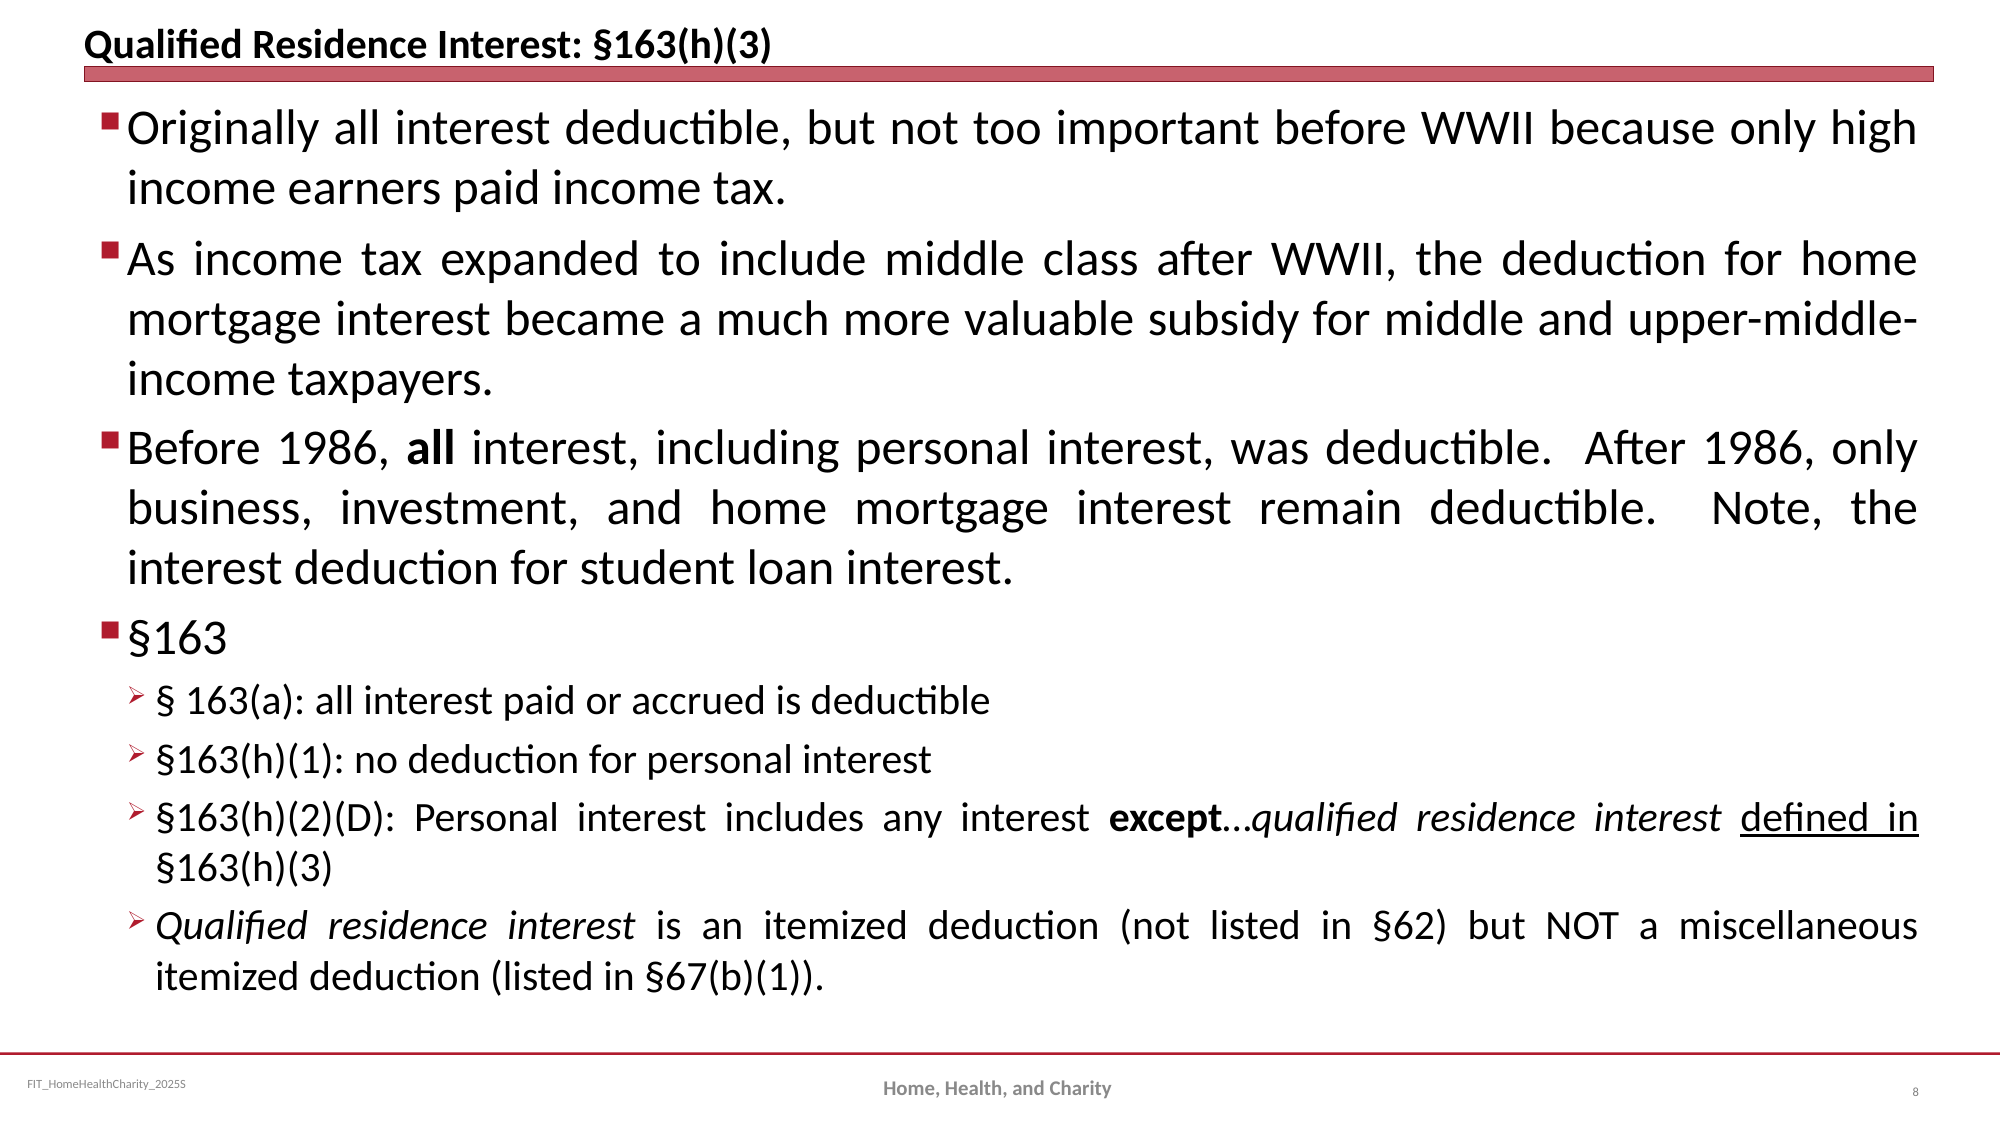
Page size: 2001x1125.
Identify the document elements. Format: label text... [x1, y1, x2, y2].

title Qualified Residence Interest: §163(h)(3) [83, 6, 1935, 67]
list Originally all interest deductible, but not too important before WWII because only high income earners paid income tax. As income tax expanded to include middle class after WWII, the deduction for home mortgage interest became a much more valuable subsidy for middle and upper-middle-income taxpayers. Before 1986, all interest, including personal interest, was deductible. After 1986, only business, investment, and home mortgage interest remain deductible. Note, the interest deduction for student loan interest. §163 § 163(a): all interest paid or accrued is deductible §163(h)(1): no deduction for personal interest §163(h)(2)(D): Personal interest includes any interest except…qualified residence interest defined in §163(h)(3) Qualified residence interest is an itemized deduction (not listed in §62) but NOT a miscellaneous itemized deduction (listed in §67(b)(1)). [83, 87, 1934, 1041]
footer Home, Health, and Charity [683, 1056, 1317, 1117]
slide_number 8 [1834, 1061, 1934, 1122]
